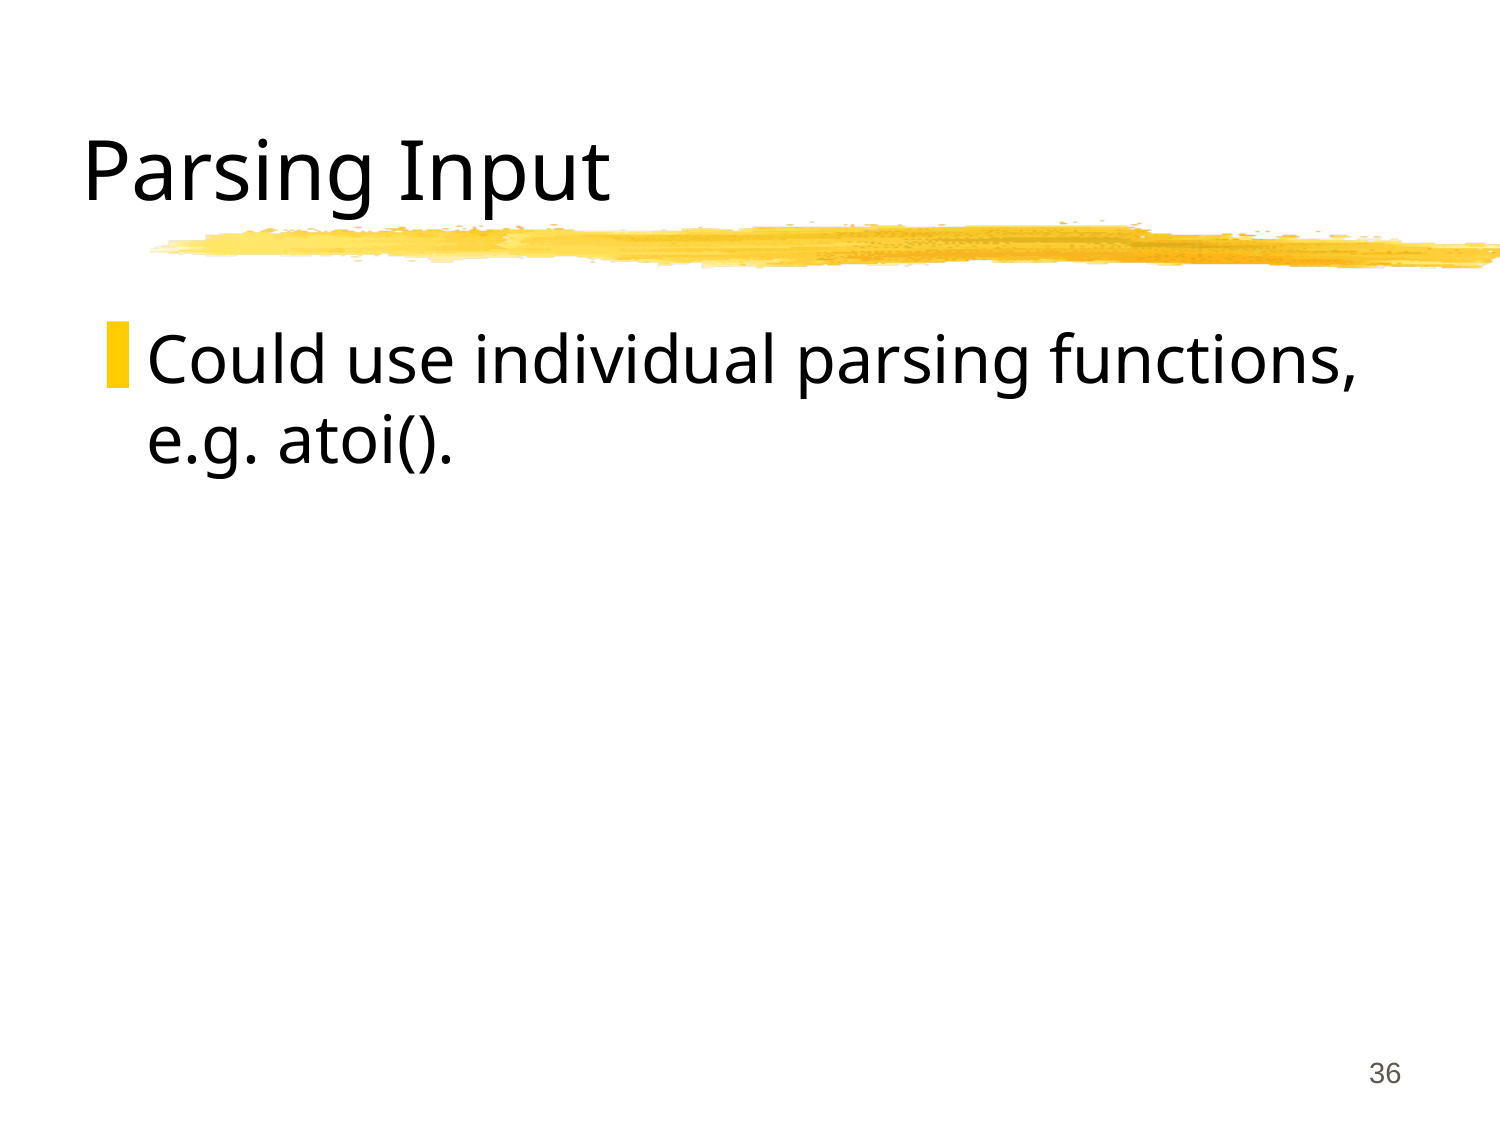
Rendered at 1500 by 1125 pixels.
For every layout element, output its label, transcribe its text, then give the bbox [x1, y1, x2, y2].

picture [150, 215, 1500, 279]
title Parsing Input [66, 37, 1342, 225]
list Could use individual parsing functions, e.g. atoi(). [75, 309, 1500, 994]
slide_number 36 [1103, 1021, 1417, 1098]
